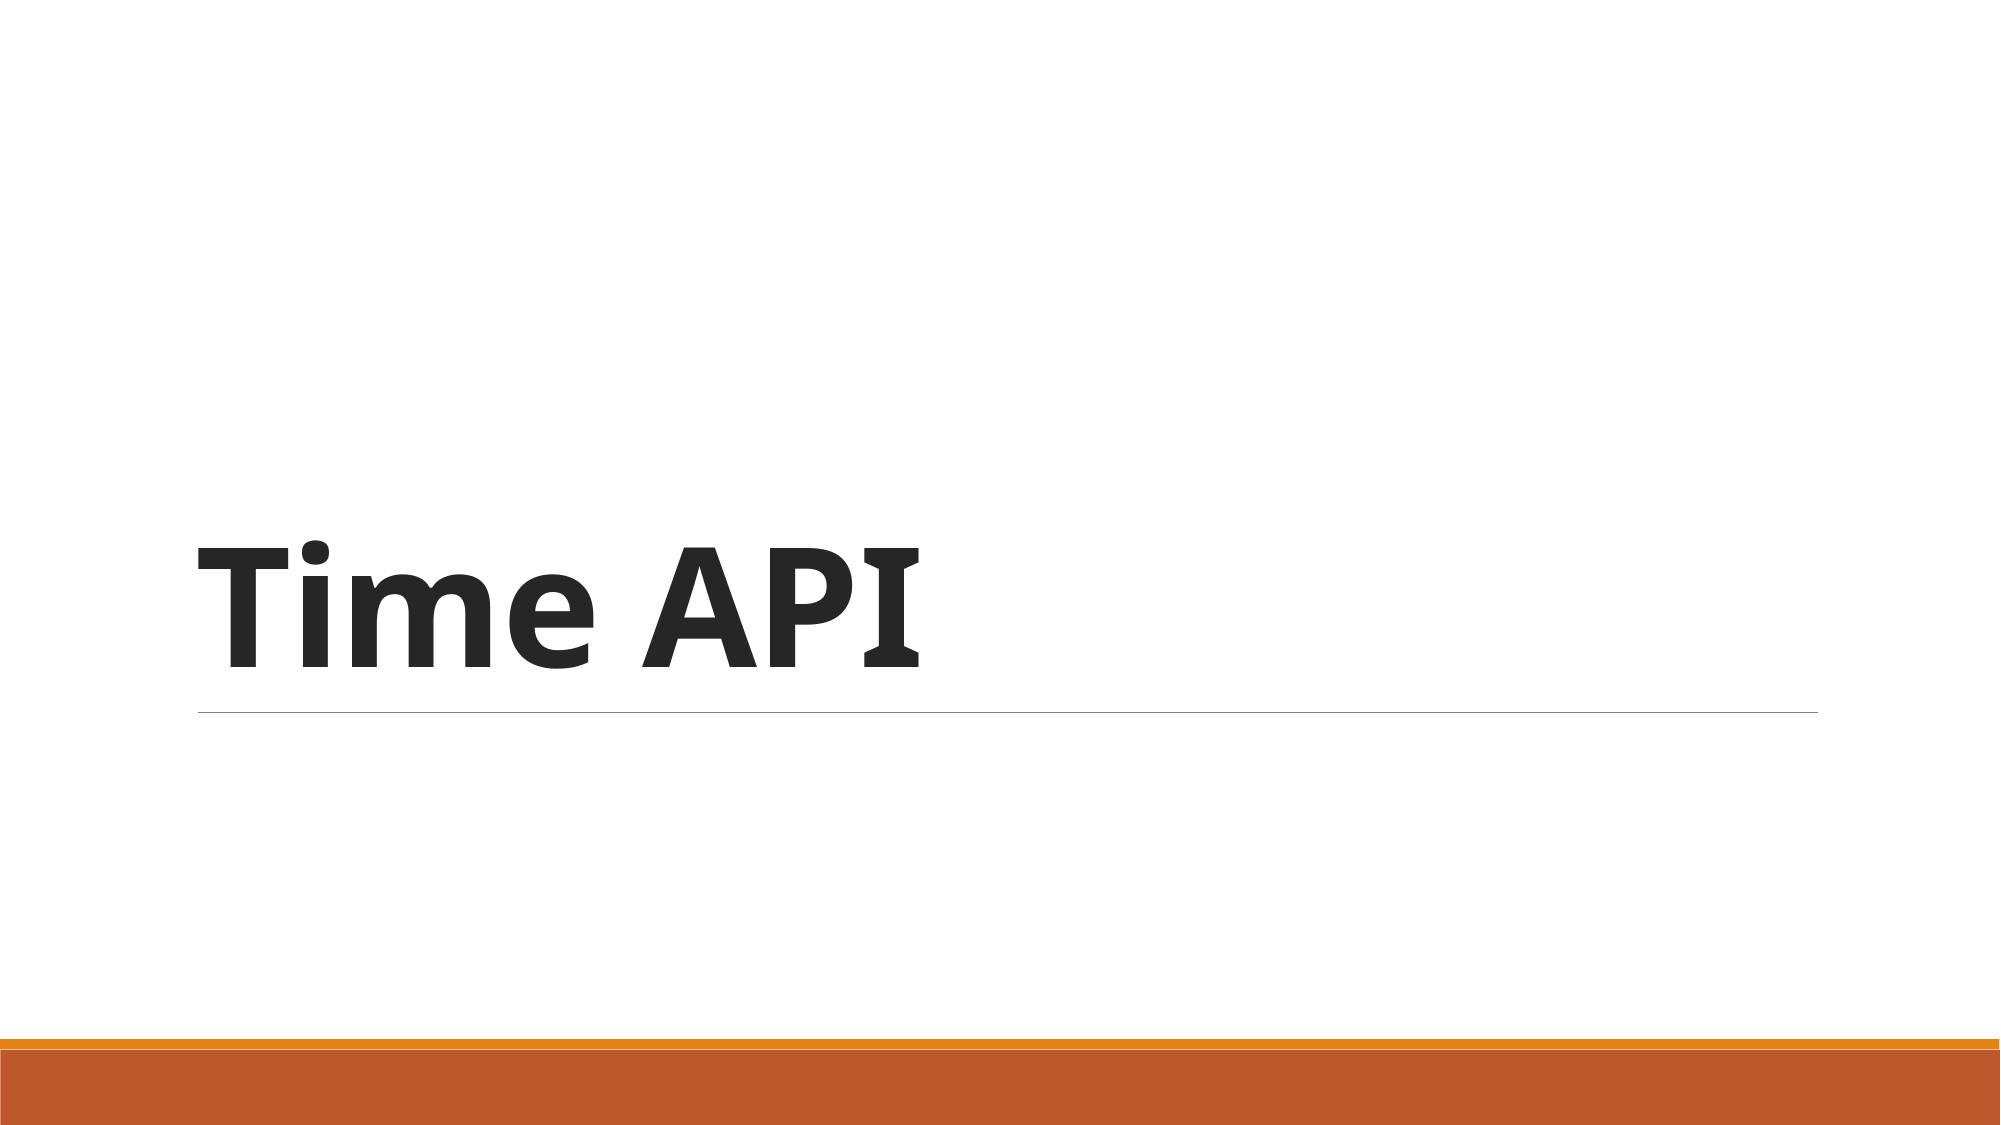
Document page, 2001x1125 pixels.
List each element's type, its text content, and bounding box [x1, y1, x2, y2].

title Time API [180, 124, 1830, 710]
